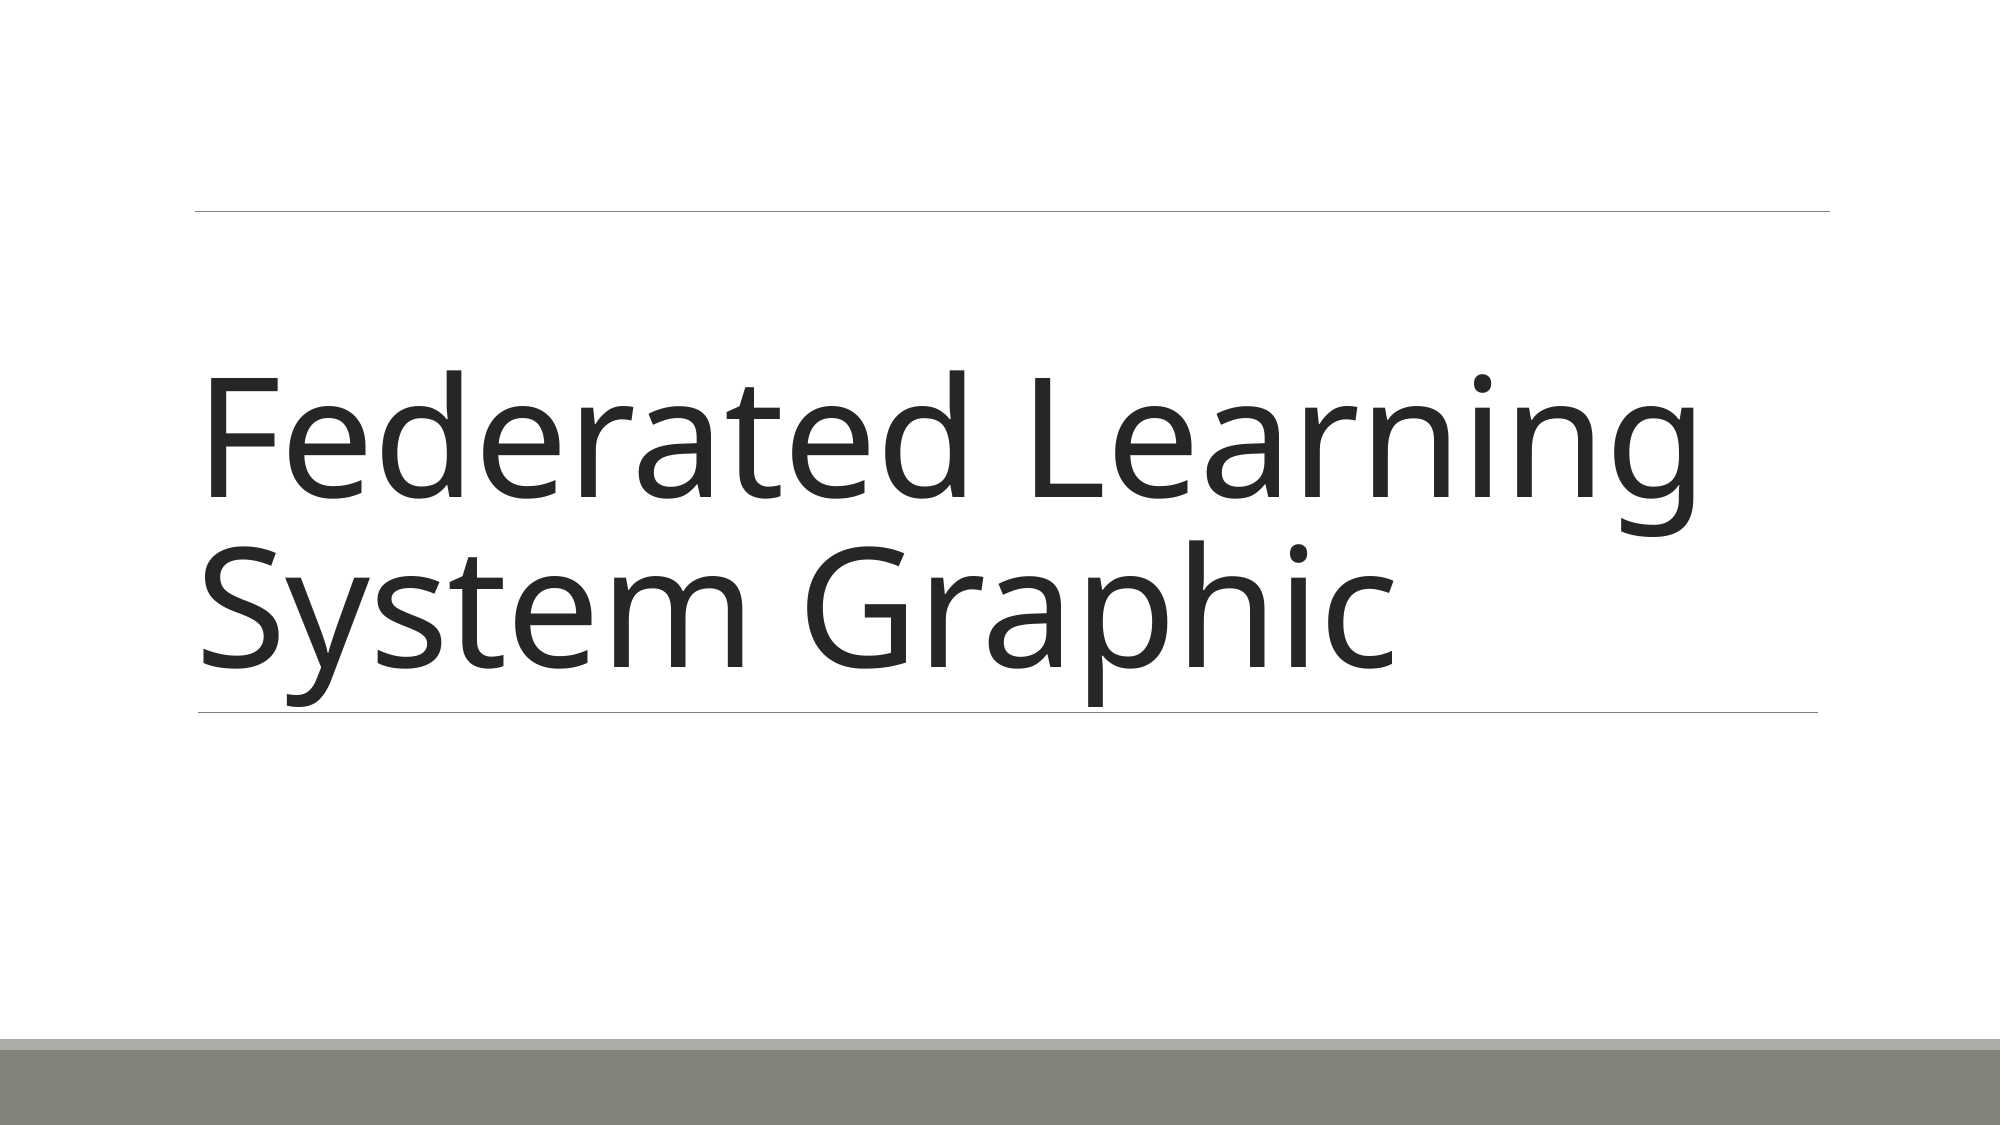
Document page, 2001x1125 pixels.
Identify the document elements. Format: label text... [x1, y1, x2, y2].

title Federated Learning System Graphic [180, 124, 1830, 710]
